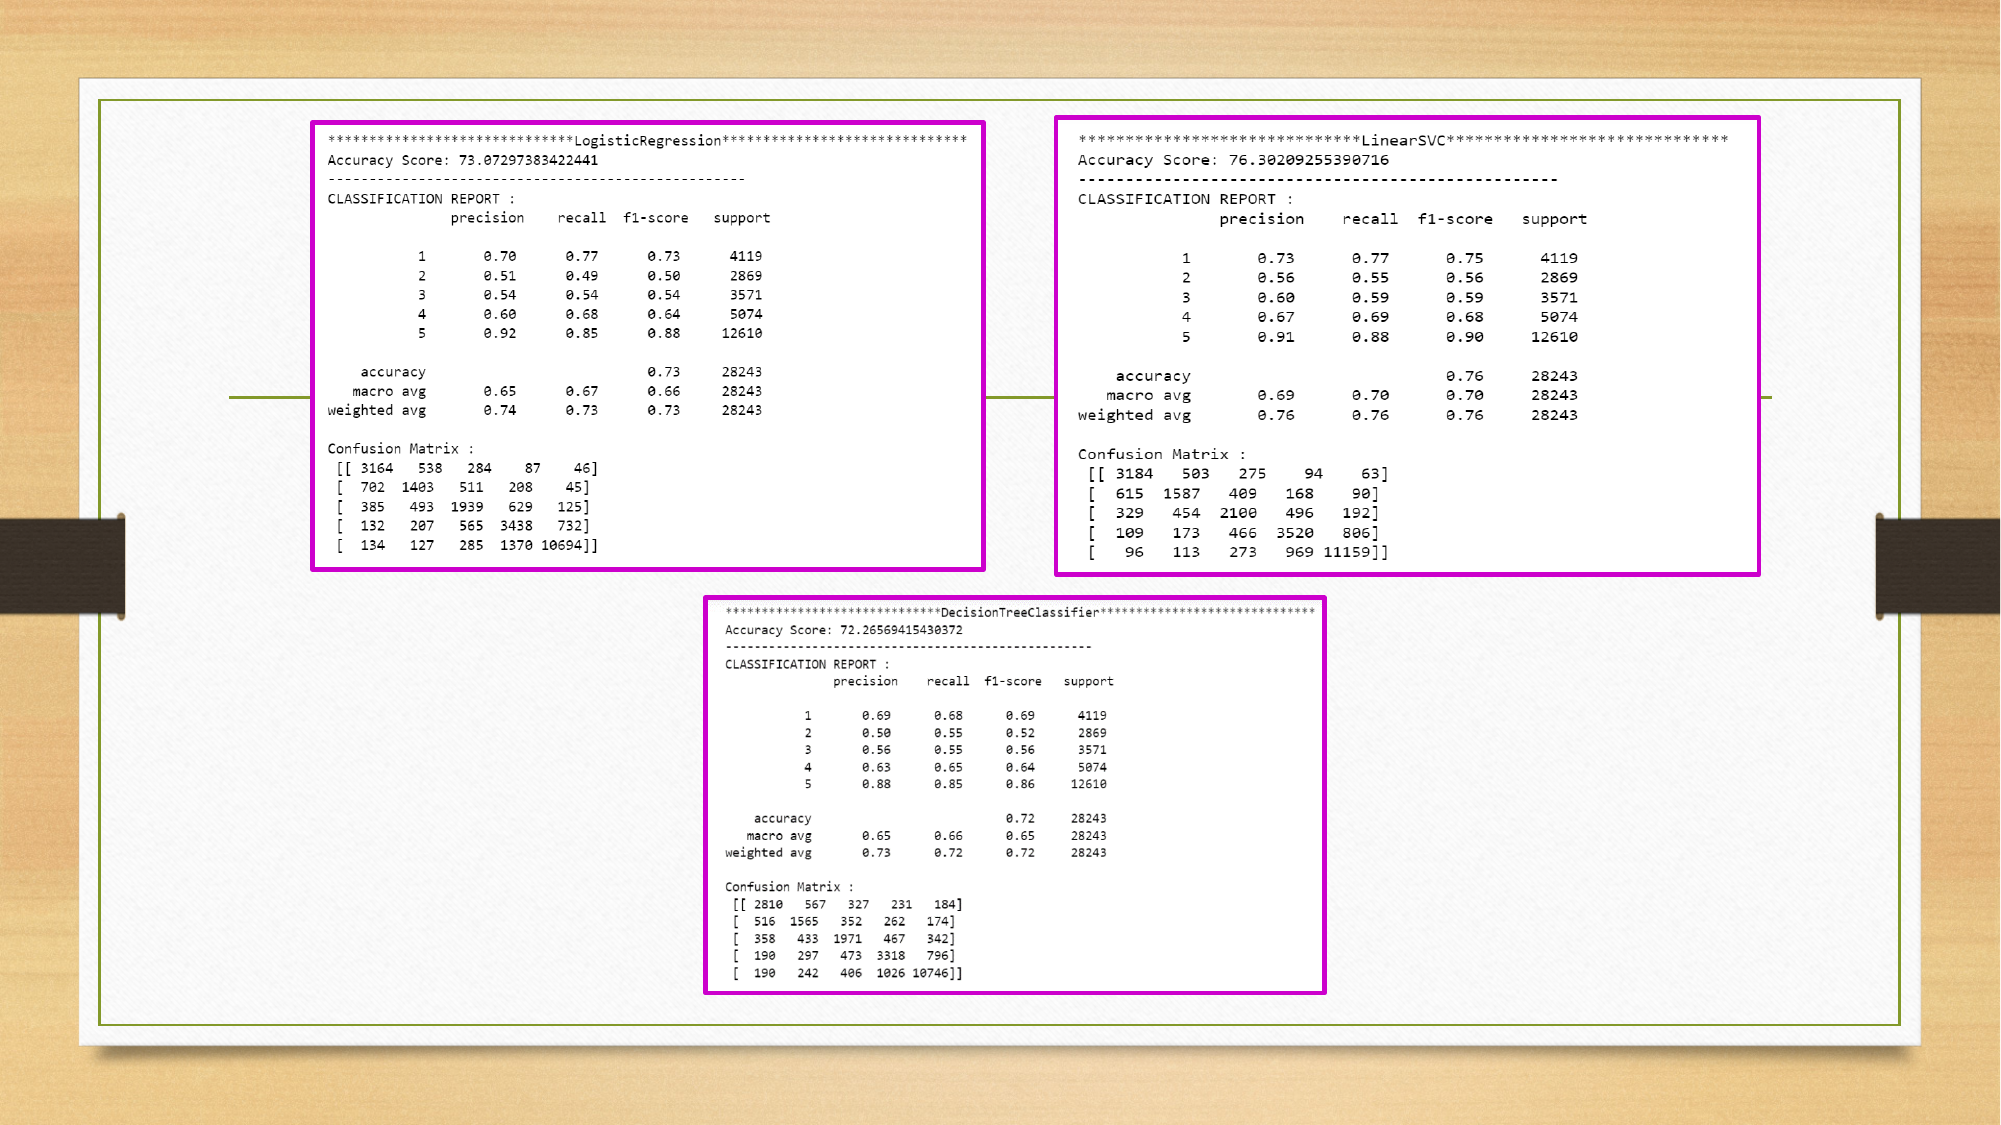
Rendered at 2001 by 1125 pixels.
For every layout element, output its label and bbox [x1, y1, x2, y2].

list [314, 124, 982, 568]
picture [0, 0, 2001, 1125]
